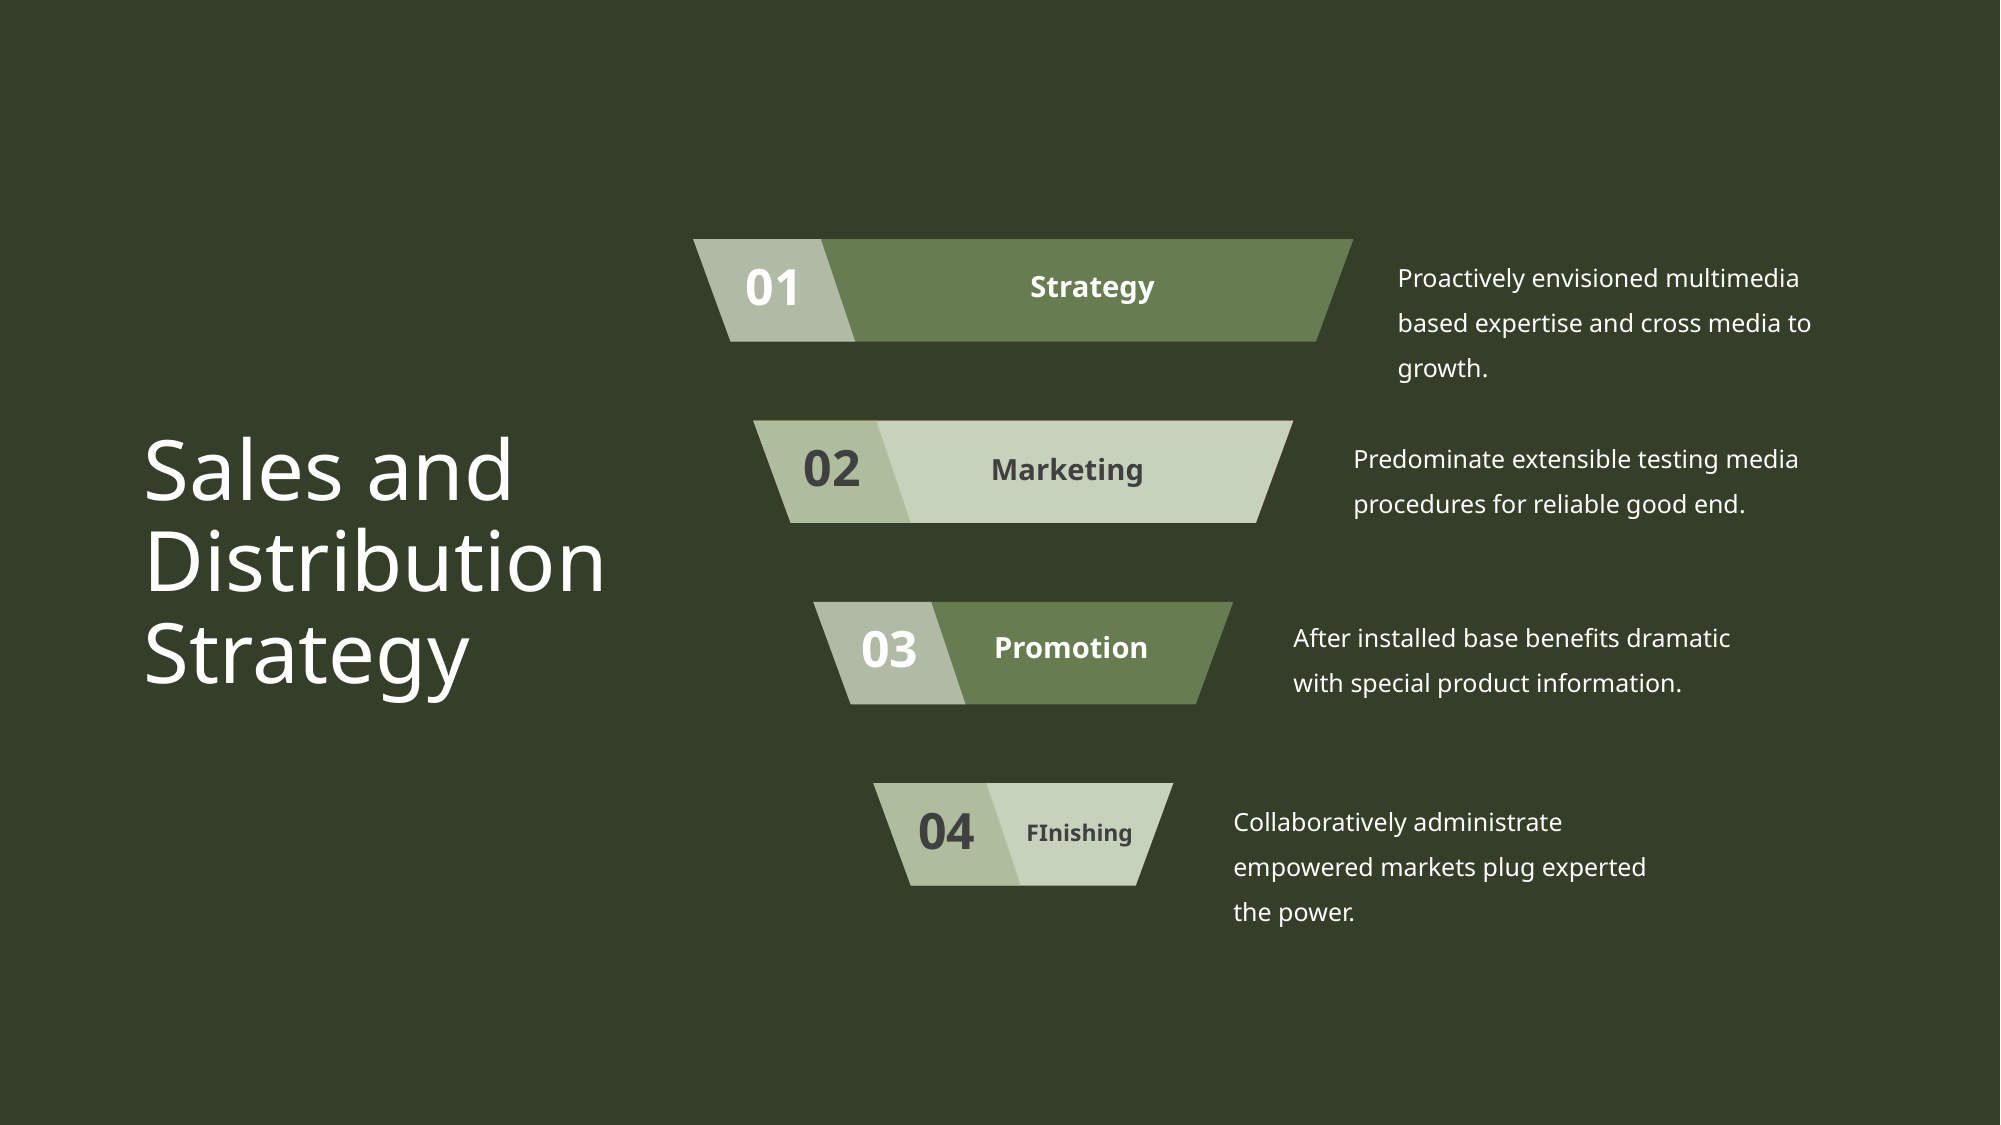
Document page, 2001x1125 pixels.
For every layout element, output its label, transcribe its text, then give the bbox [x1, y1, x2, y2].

text_box 03 [852, 617, 927, 678]
text_box [877, 420, 1294, 523]
text_box Marketing [965, 451, 1170, 487]
text_box Sales and Distribution Strategy [143, 424, 658, 700]
text_box Promotion [969, 629, 1174, 665]
text_box [1008, 846, 1151, 886]
text_box [753, 420, 911, 523]
text_box [813, 601, 966, 705]
text_box Strategy [990, 267, 1195, 303]
text_box [932, 601, 1234, 705]
text_box After installed base benefits dramatic with special product information. [1293, 607, 1752, 698]
text_box Proactively envisioned multimedia based expertise and cross media to growth. [1397, 247, 1857, 383]
text_box Collaboratively administrate empowered markets plug experted the power. [1233, 791, 1692, 926]
text_box 04 [910, 799, 984, 860]
text_box [873, 783, 1021, 886]
text_box FInishing [977, 818, 1182, 846]
text_box [822, 239, 1354, 342]
text_box 01 [737, 255, 812, 316]
text_box Predominate extensible testing media procedures for reliable good end. [1353, 428, 1812, 519]
text_box [693, 239, 856, 342]
text_box [987, 783, 1174, 818]
text_box 02 [795, 436, 869, 497]
